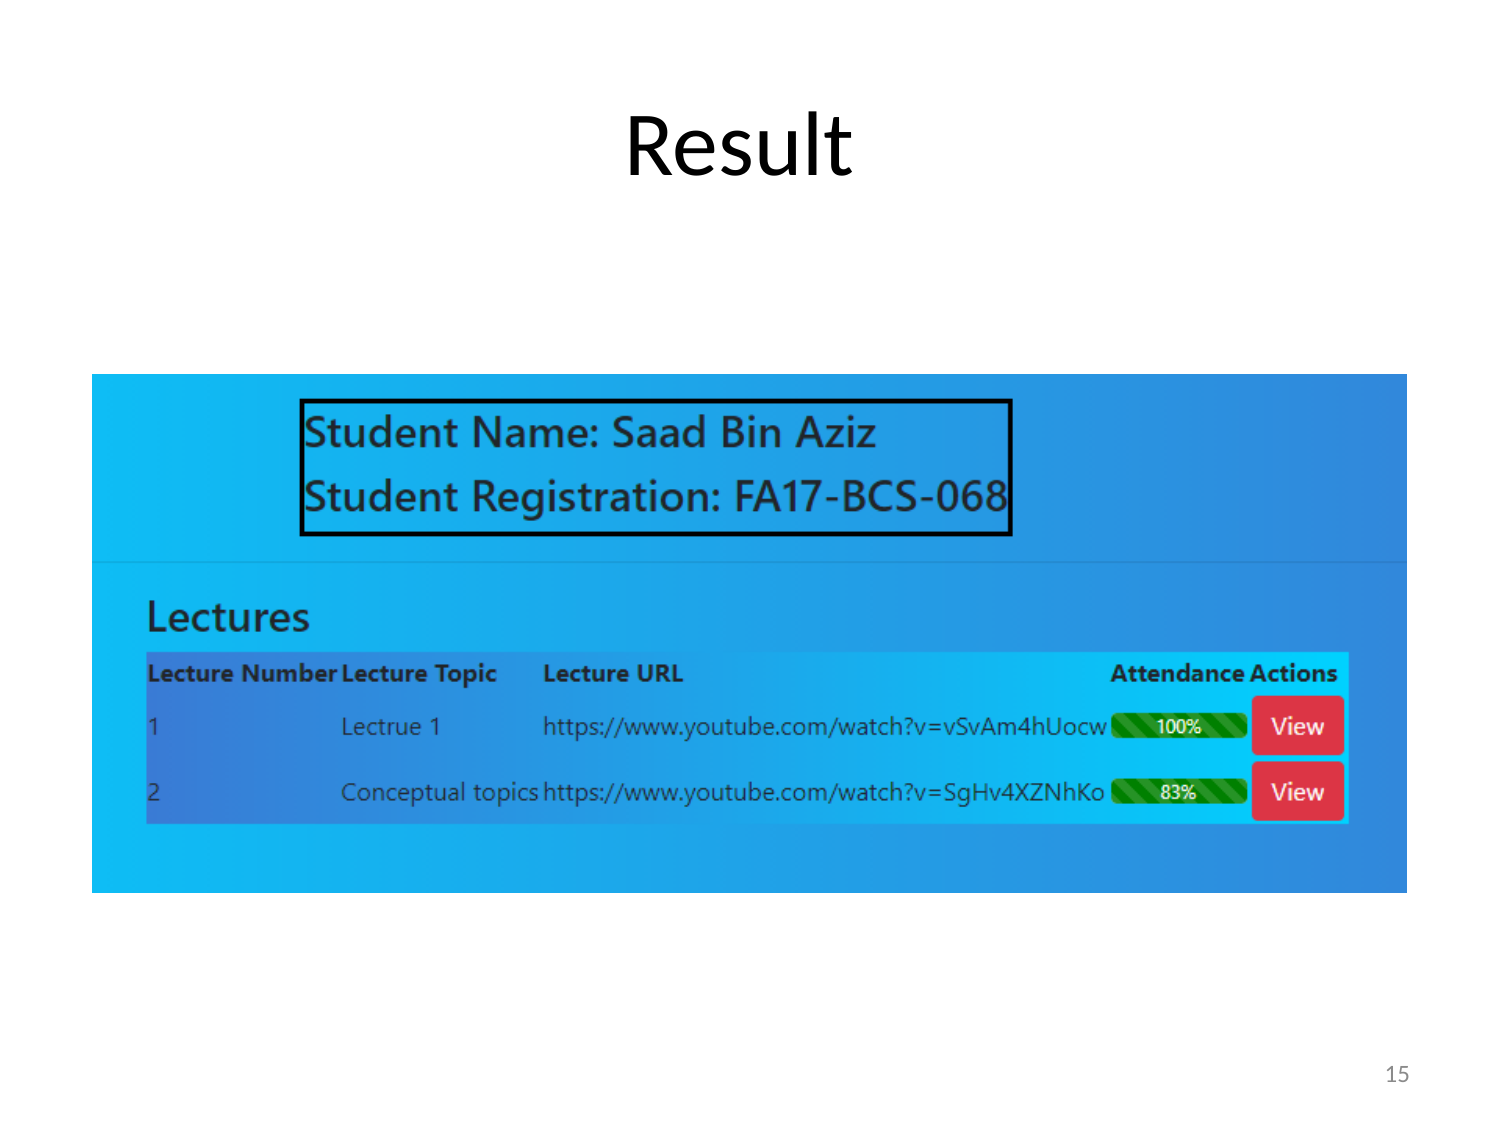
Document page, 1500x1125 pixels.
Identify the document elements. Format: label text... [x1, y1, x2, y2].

slide_number 15 [1074, 1042, 1425, 1103]
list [92, 374, 1408, 894]
title Result [75, 45, 1425, 233]
